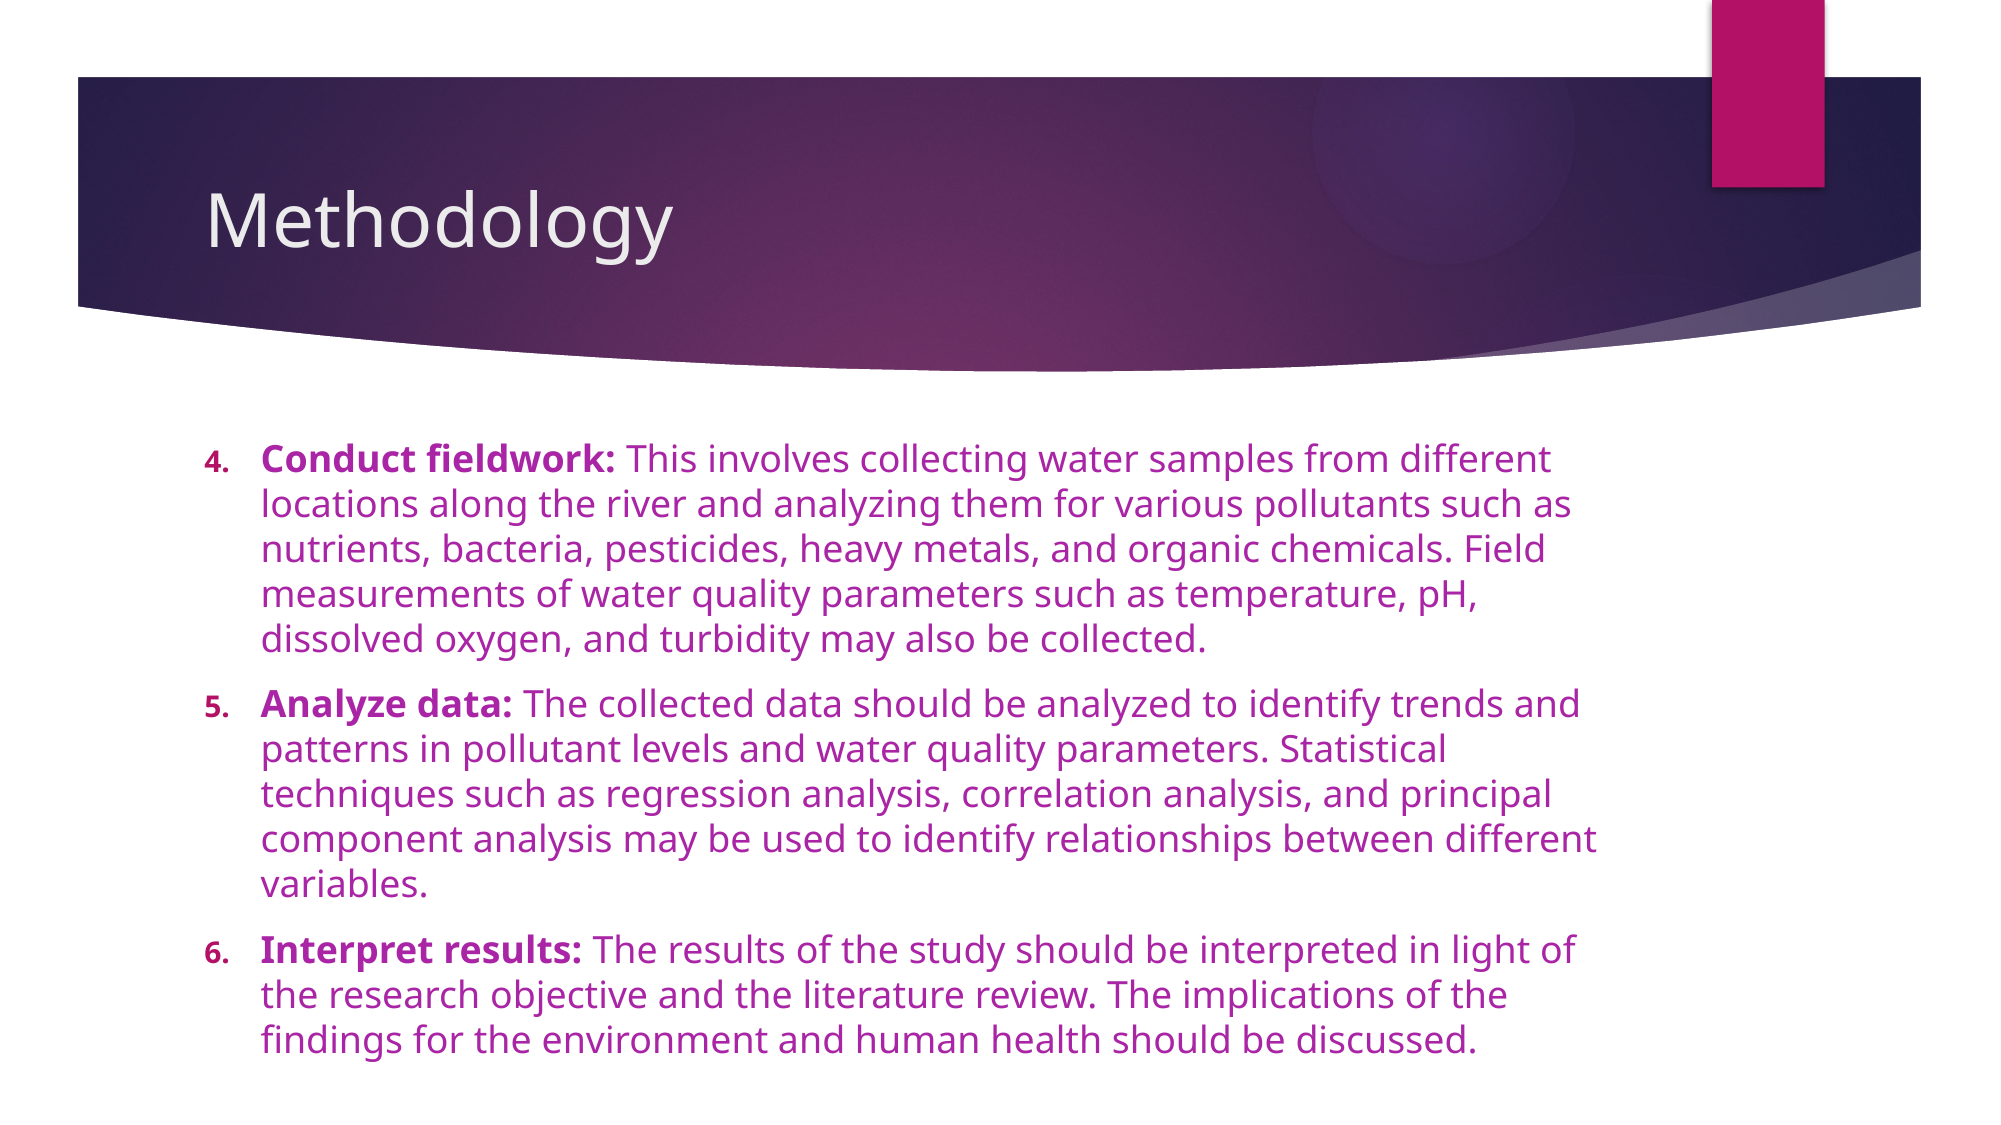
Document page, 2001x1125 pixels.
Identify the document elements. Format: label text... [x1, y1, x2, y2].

title Methodology [189, 159, 1627, 276]
list Conduct fieldwork: This involves collecting water samples from different locations along the river and analyzing them for various pollutants such as nutrients, bacteria, pesticides, heavy metals, and organic chemicals. Field measurements of water quality parameters such as temperature, pH, dissolved oxygen, and turbidity may also be collected. Analyze data: The collected data should be analyzed to identify trends and patterns in pollutant levels and water quality parameters. Statistical techniques such as regression analysis, correlation analysis, and principal component analysis may be used to identify relationships between different variables. Interpret results: The results of the study should be interpreted in light of the research objective and the literature review. The implications of the findings for the environment and human health should be discussed. [189, 427, 1638, 988]
